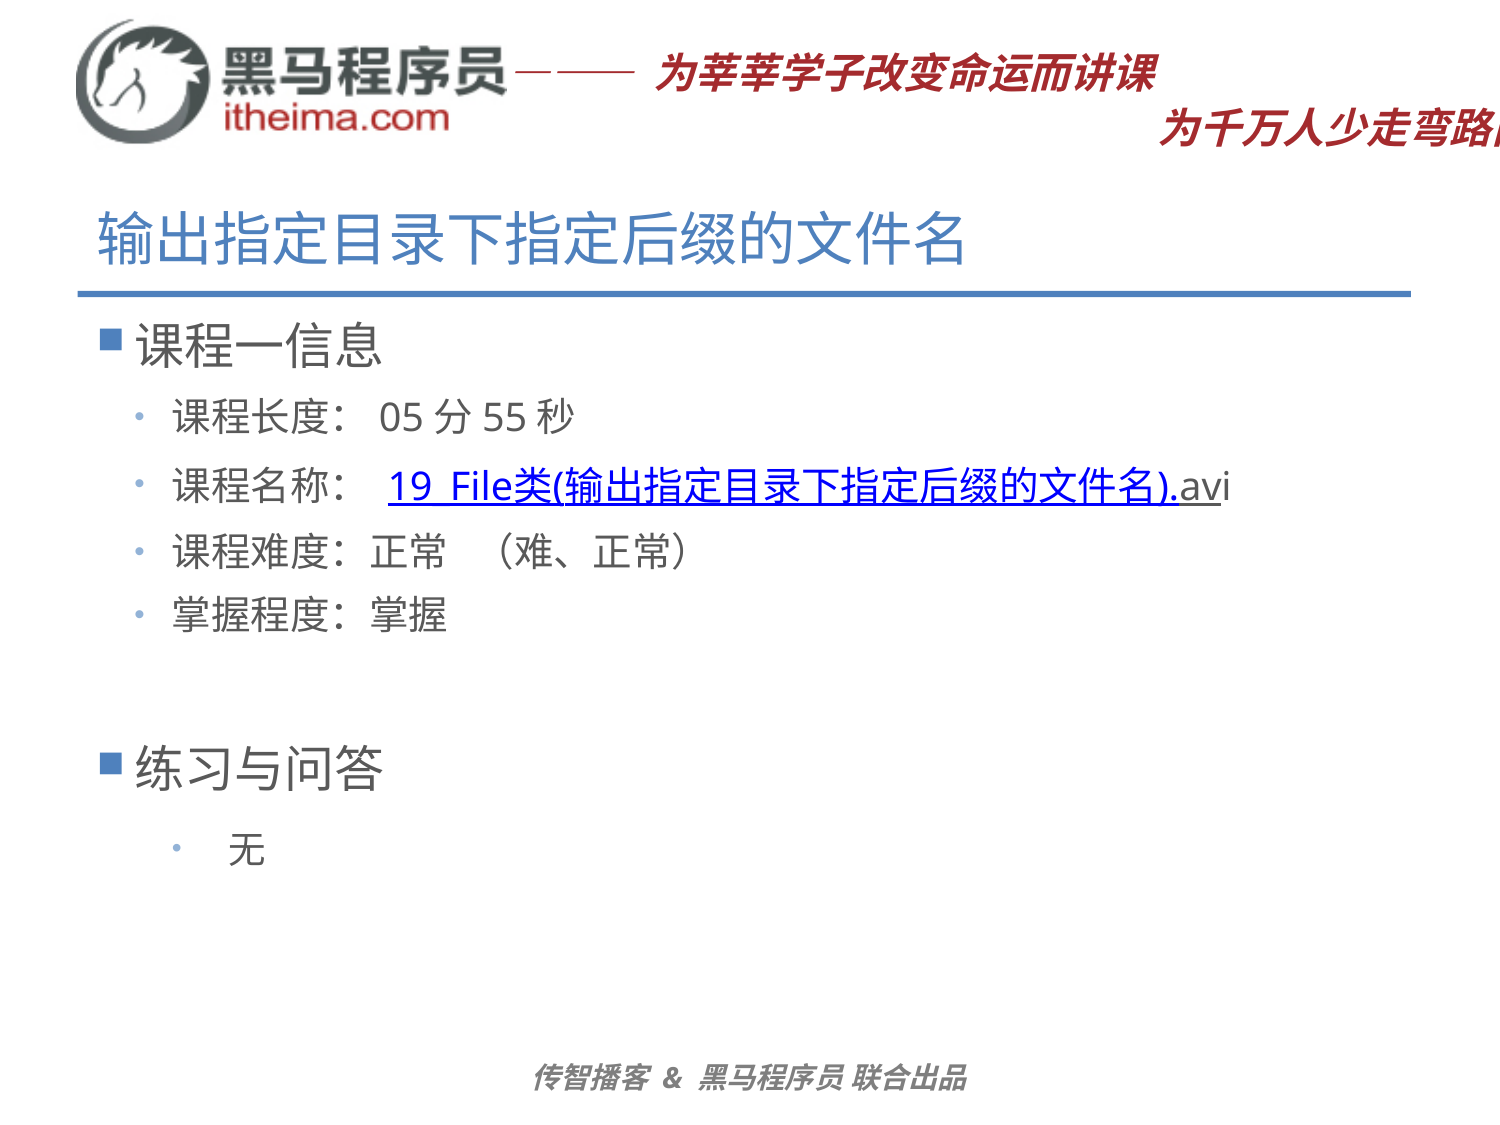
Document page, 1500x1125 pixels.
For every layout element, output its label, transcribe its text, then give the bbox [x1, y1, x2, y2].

picture [76, 0, 507, 161]
list 课程一信息 课程长度：05分55秒 课程名称： 19_File类(输出指定目录下指定后缀的文件名).avi 课程难度：正常 （难、正常） 掌握程度：掌握 练习与问答 无 [81, 313, 1416, 1060]
title 输出指定目录下指定后缀的文件名 [81, 162, 1416, 280]
